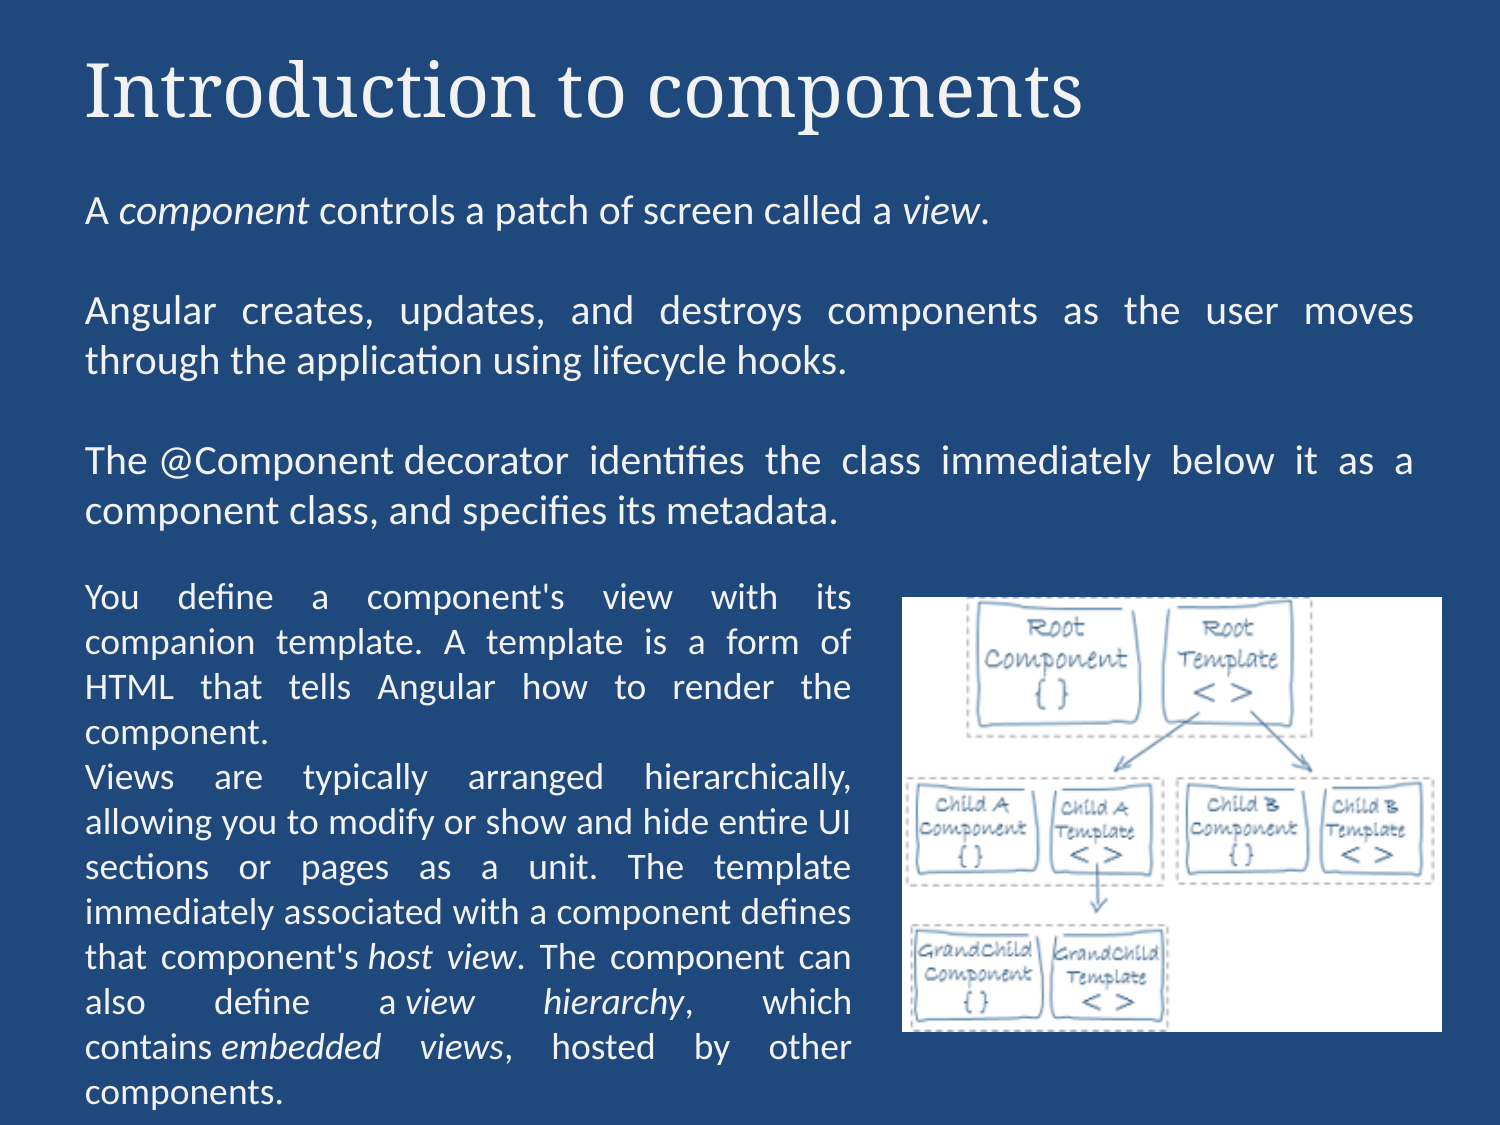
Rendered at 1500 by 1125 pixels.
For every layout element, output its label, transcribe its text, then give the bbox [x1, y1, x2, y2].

text_box Introduction to components A component controls a patch of screen called a view. Angular creates, updates, and destroys components as the user moves through the application using lifecycle hooks. The @Component decorator identifies the class immediately below it as a component class, and specifies its metadata. [70, 35, 1430, 540]
text_box You define a component's view with its companion template. A template is a form of HTML that tells Angular how to render the component. Views are typically arranged hierarchically, allowing you to modify or show and hide entire UI sections or pages as a unit. The template immediately associated with a component defines that component's host view. The component can also define a view hierarchy, which contains embedded views, hosted by other components. [70, 564, 868, 1120]
picture [902, 597, 1442, 1032]
